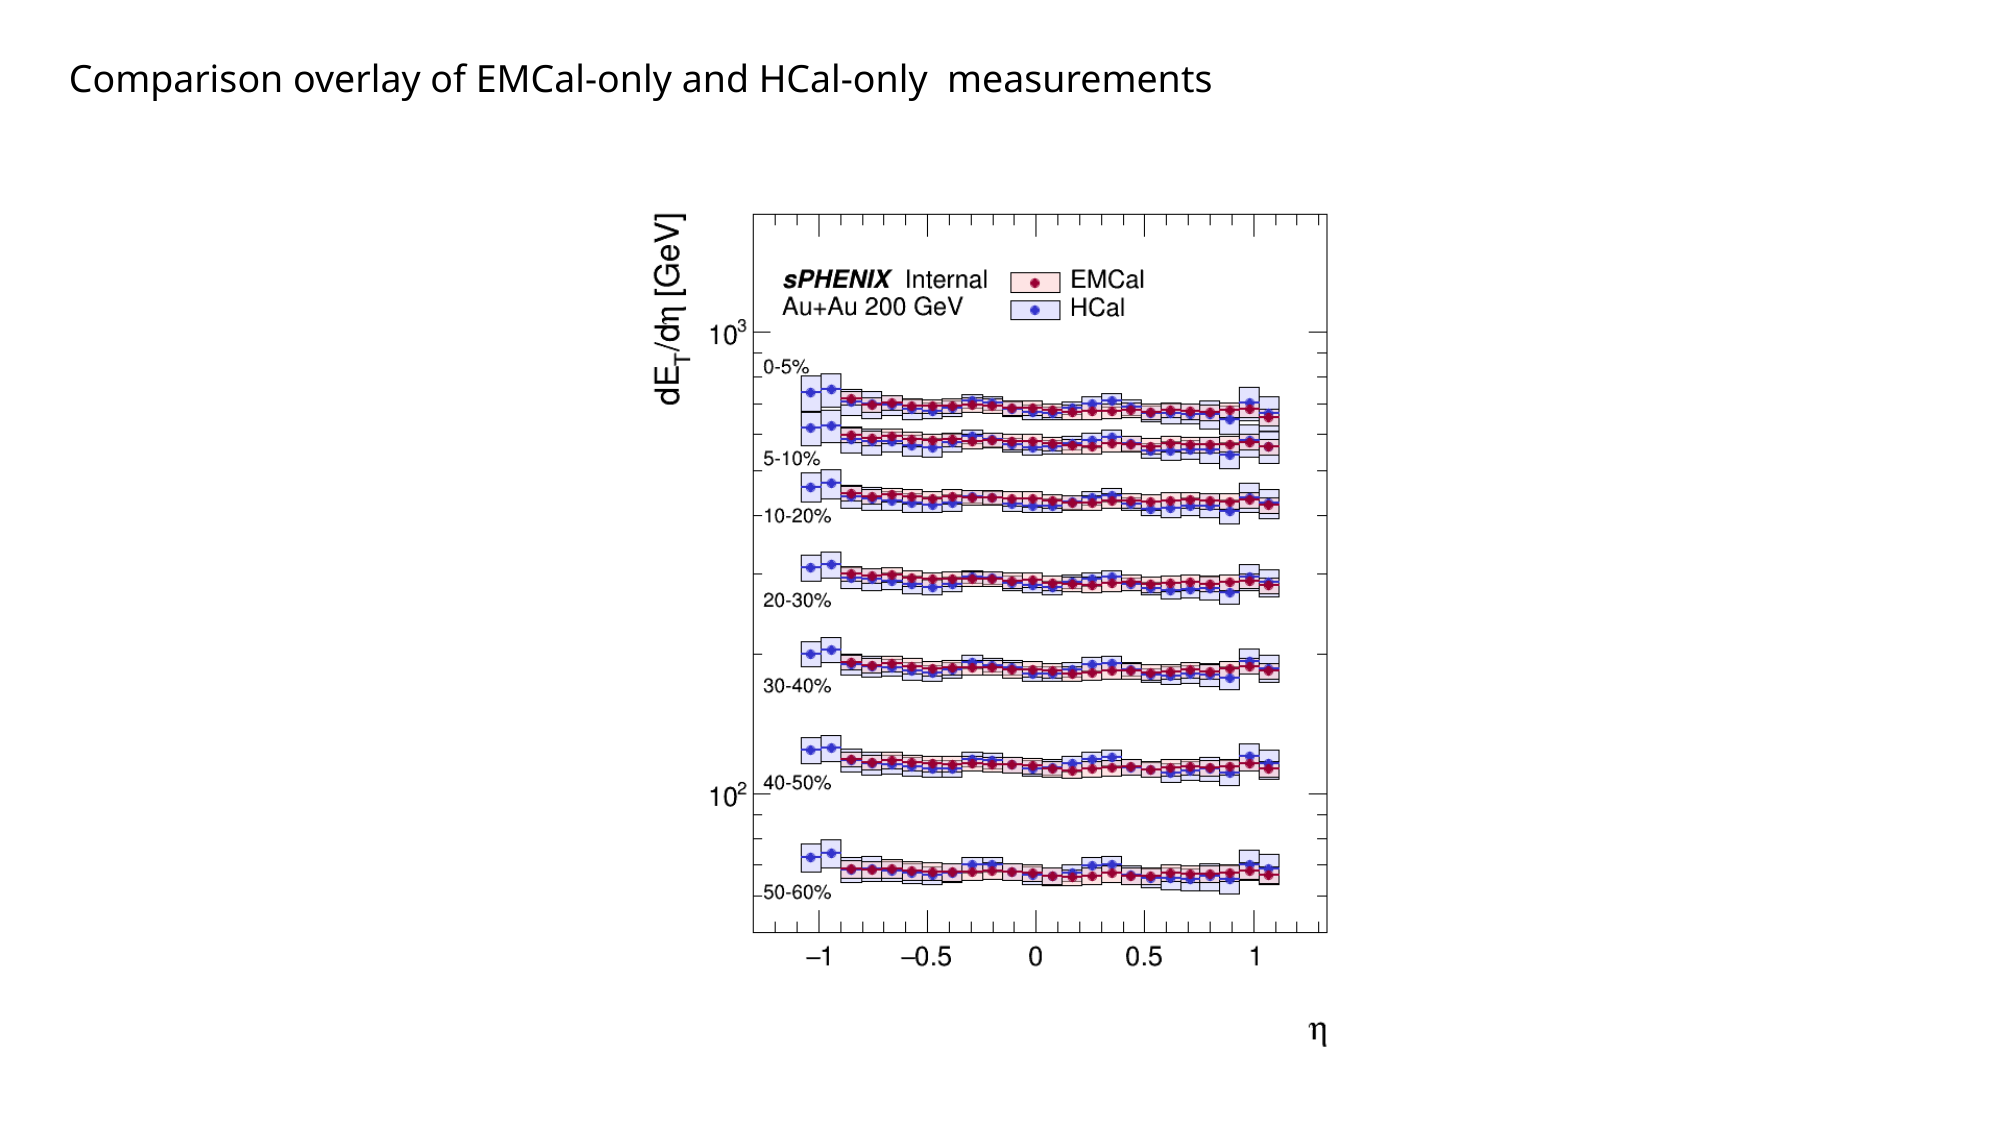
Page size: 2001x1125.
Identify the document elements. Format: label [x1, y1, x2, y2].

picture [637, 169, 1363, 1078]
